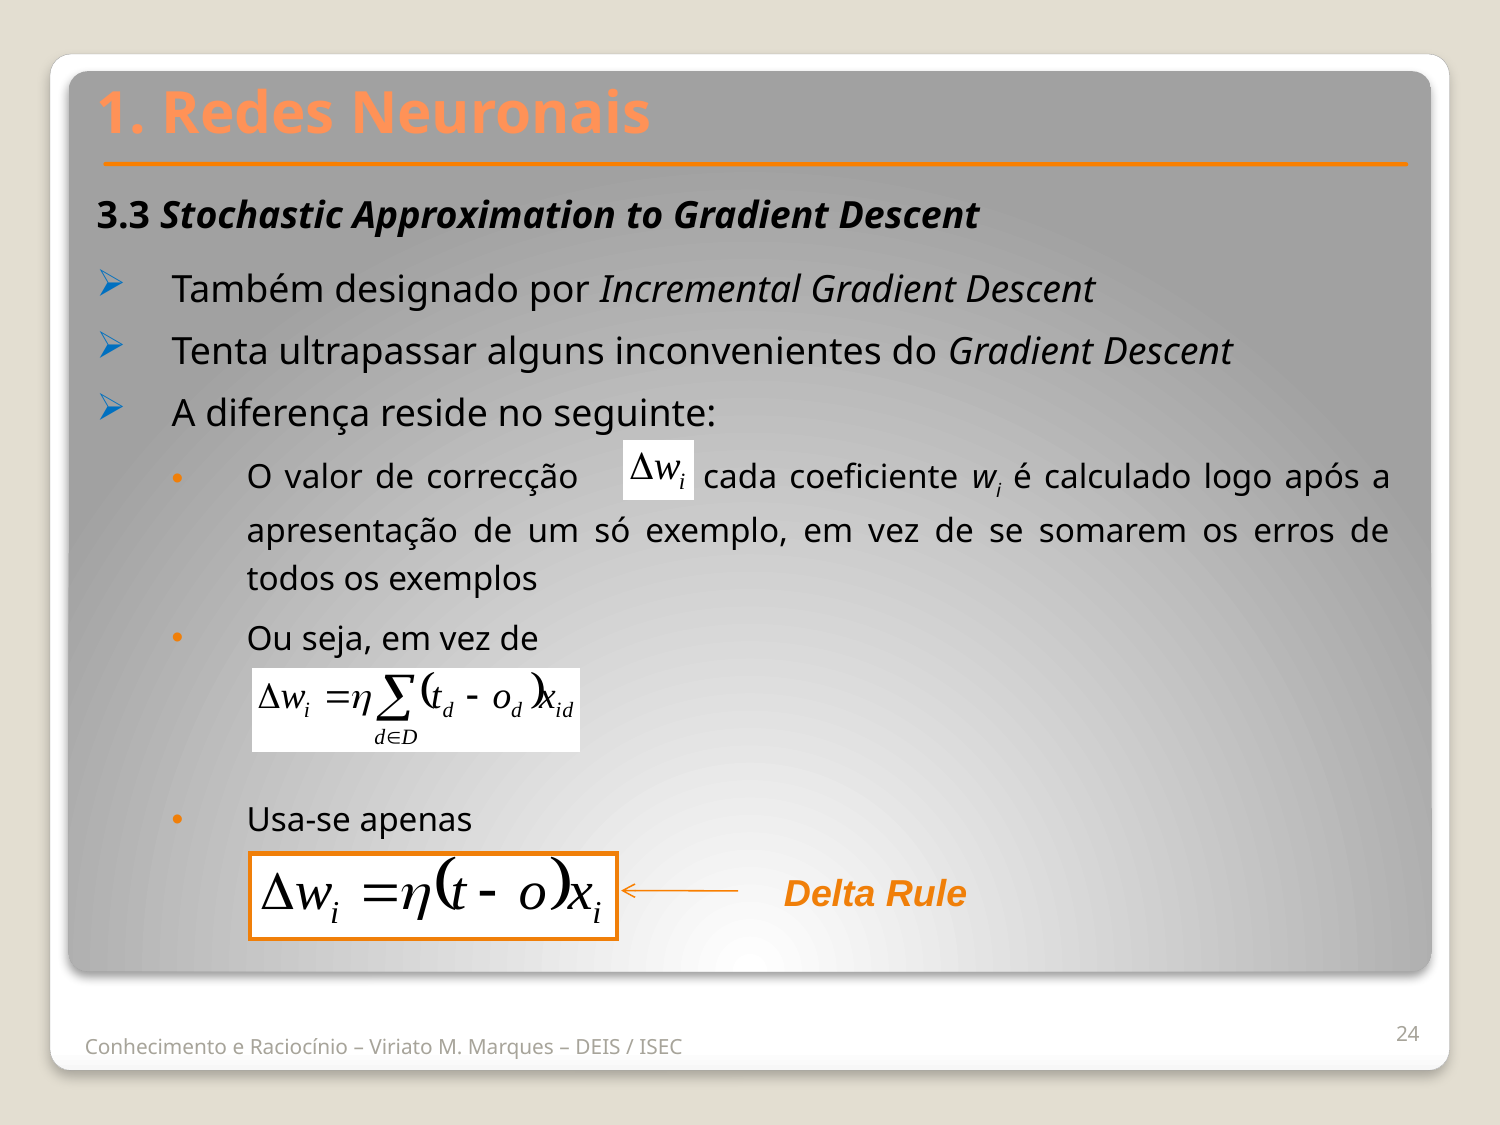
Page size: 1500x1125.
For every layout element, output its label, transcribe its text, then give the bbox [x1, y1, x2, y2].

slide_number 24 [1359, 996, 1435, 1056]
text_box Delta Rule [769, 861, 983, 922]
text_box 1. Redes Neuronais [82, 70, 1393, 153]
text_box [251, 667, 581, 753]
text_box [623, 439, 694, 501]
text_box 3.3 Stochastic Approximation to Gradient Descent Também designado por Incremental Gradient Descent Tenta ultrapassar alguns inconvenientes do Gradient Descent A diferença reside no seguinte: O valor de correcção de cada coeficiente wi é calculado logo após a apresentação de um só exemplo, em vez de se somarem os erros de todos os exemplos Ou seja, em vez de Usa-se apenas [81, 183, 1407, 846]
footer Conhecimento e Raciocínio – Viriato M. Marques – DEIS / ISEC [70, 1006, 892, 1067]
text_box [251, 855, 615, 938]
